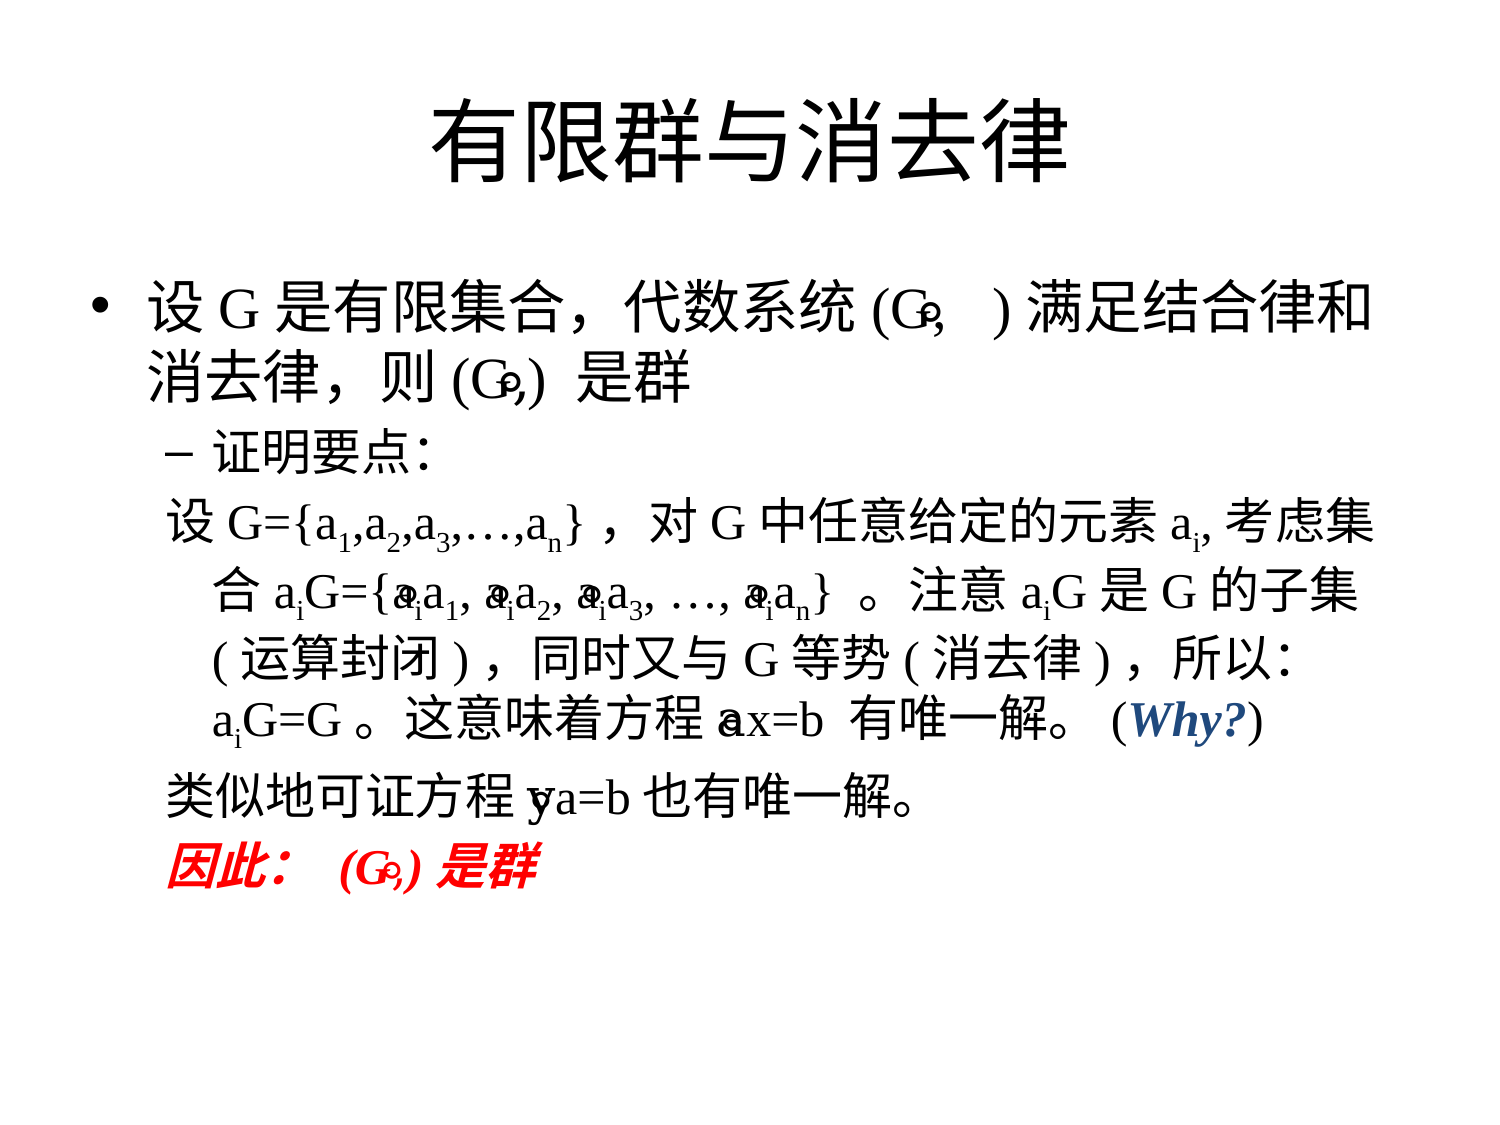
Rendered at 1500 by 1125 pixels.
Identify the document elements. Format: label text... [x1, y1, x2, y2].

list 设G是有限集合，代数系统(G,⃘)满足结合律和消去律，则(G,⃘)是群 证明要点： 设G={a1,a2,a3,…,an}，对G中任意给定的元素ai,考虑集合aiG={ai⃘a1, ai⃘a2, ai⃘a3, …, ai⃘an} 。注意aiG是G的子集(运算封闭)，同时又与G等势(消去律)，所以： aiG=G。这意味着方程a⃘x=b 有唯一解。(Why?) 类似地可证方程y⃘a=b也有唯一解。 因此： (G,⃘)是群 [75, 262, 1425, 1005]
title 有限群与消去律 [75, 45, 1425, 233]
